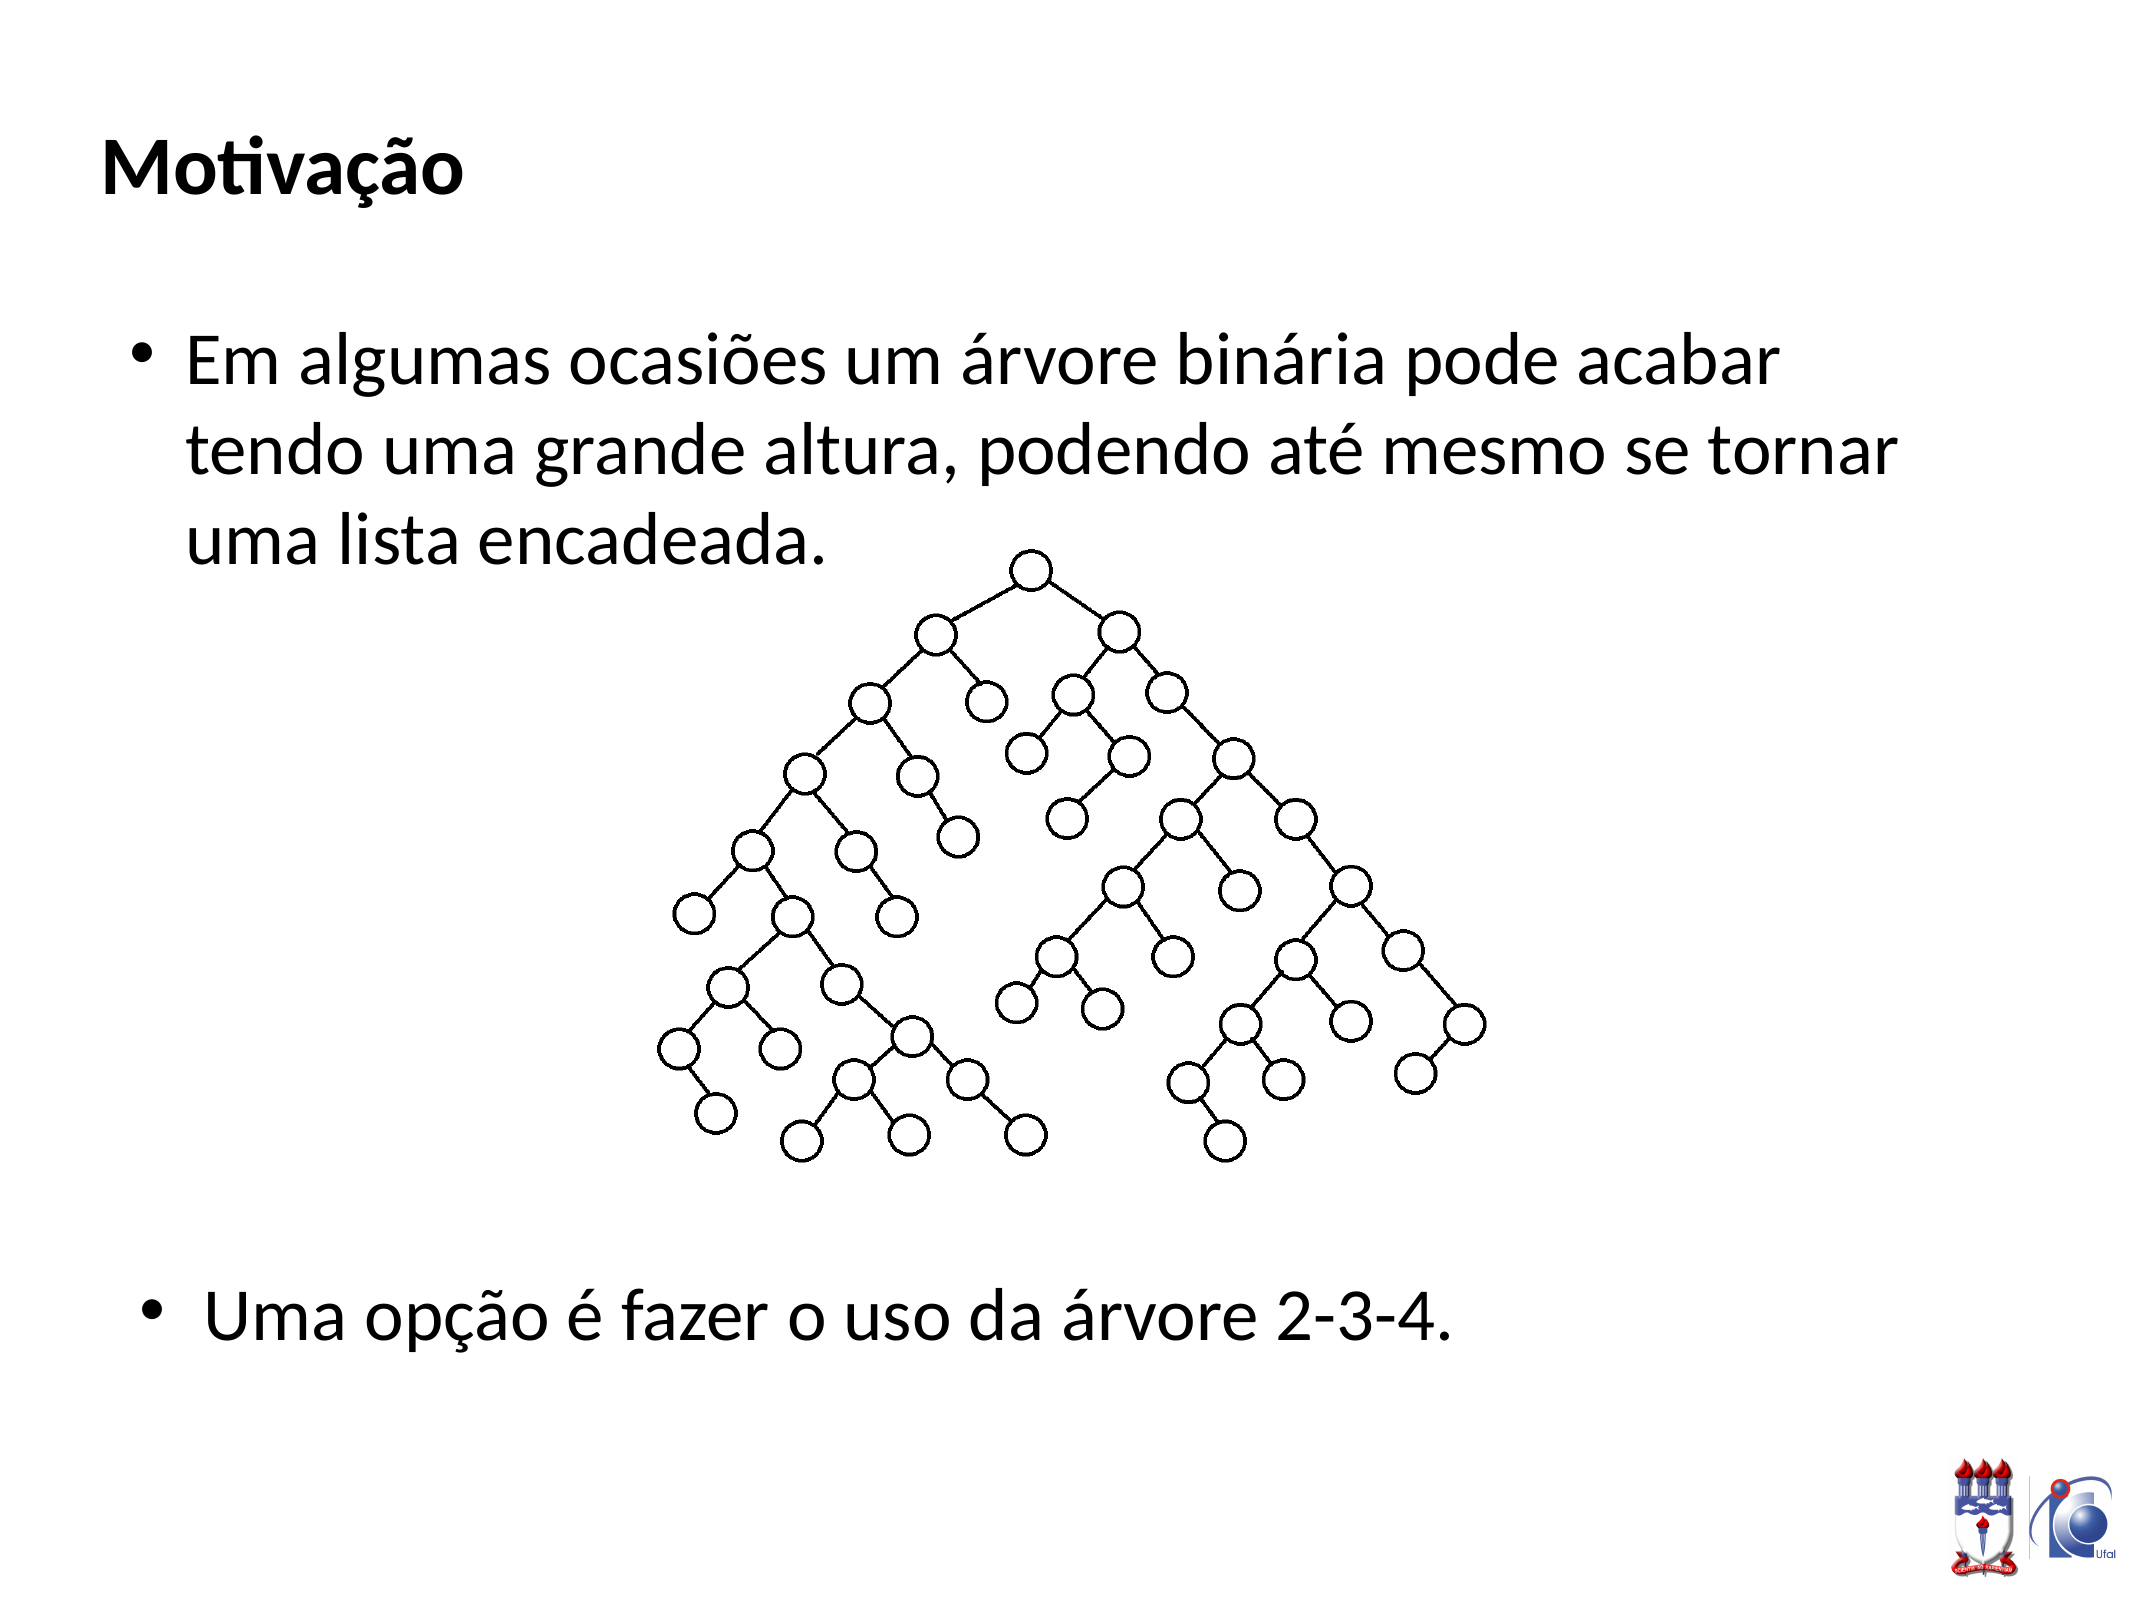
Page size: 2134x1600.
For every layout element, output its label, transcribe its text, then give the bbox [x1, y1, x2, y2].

picture [2028, 1476, 2116, 1559]
list Em algumas ocasiões um árvore binária pode acabar tendo uma grande altura, podendo até mesmo se tornar uma lista encadeada. Uma opção é fazer o uso da árvore 2-3-4. [120, 301, 1981, 1493]
title Motivação [92, 72, 2042, 250]
picture [640, 531, 1493, 1176]
picture [1948, 1456, 2019, 1579]
